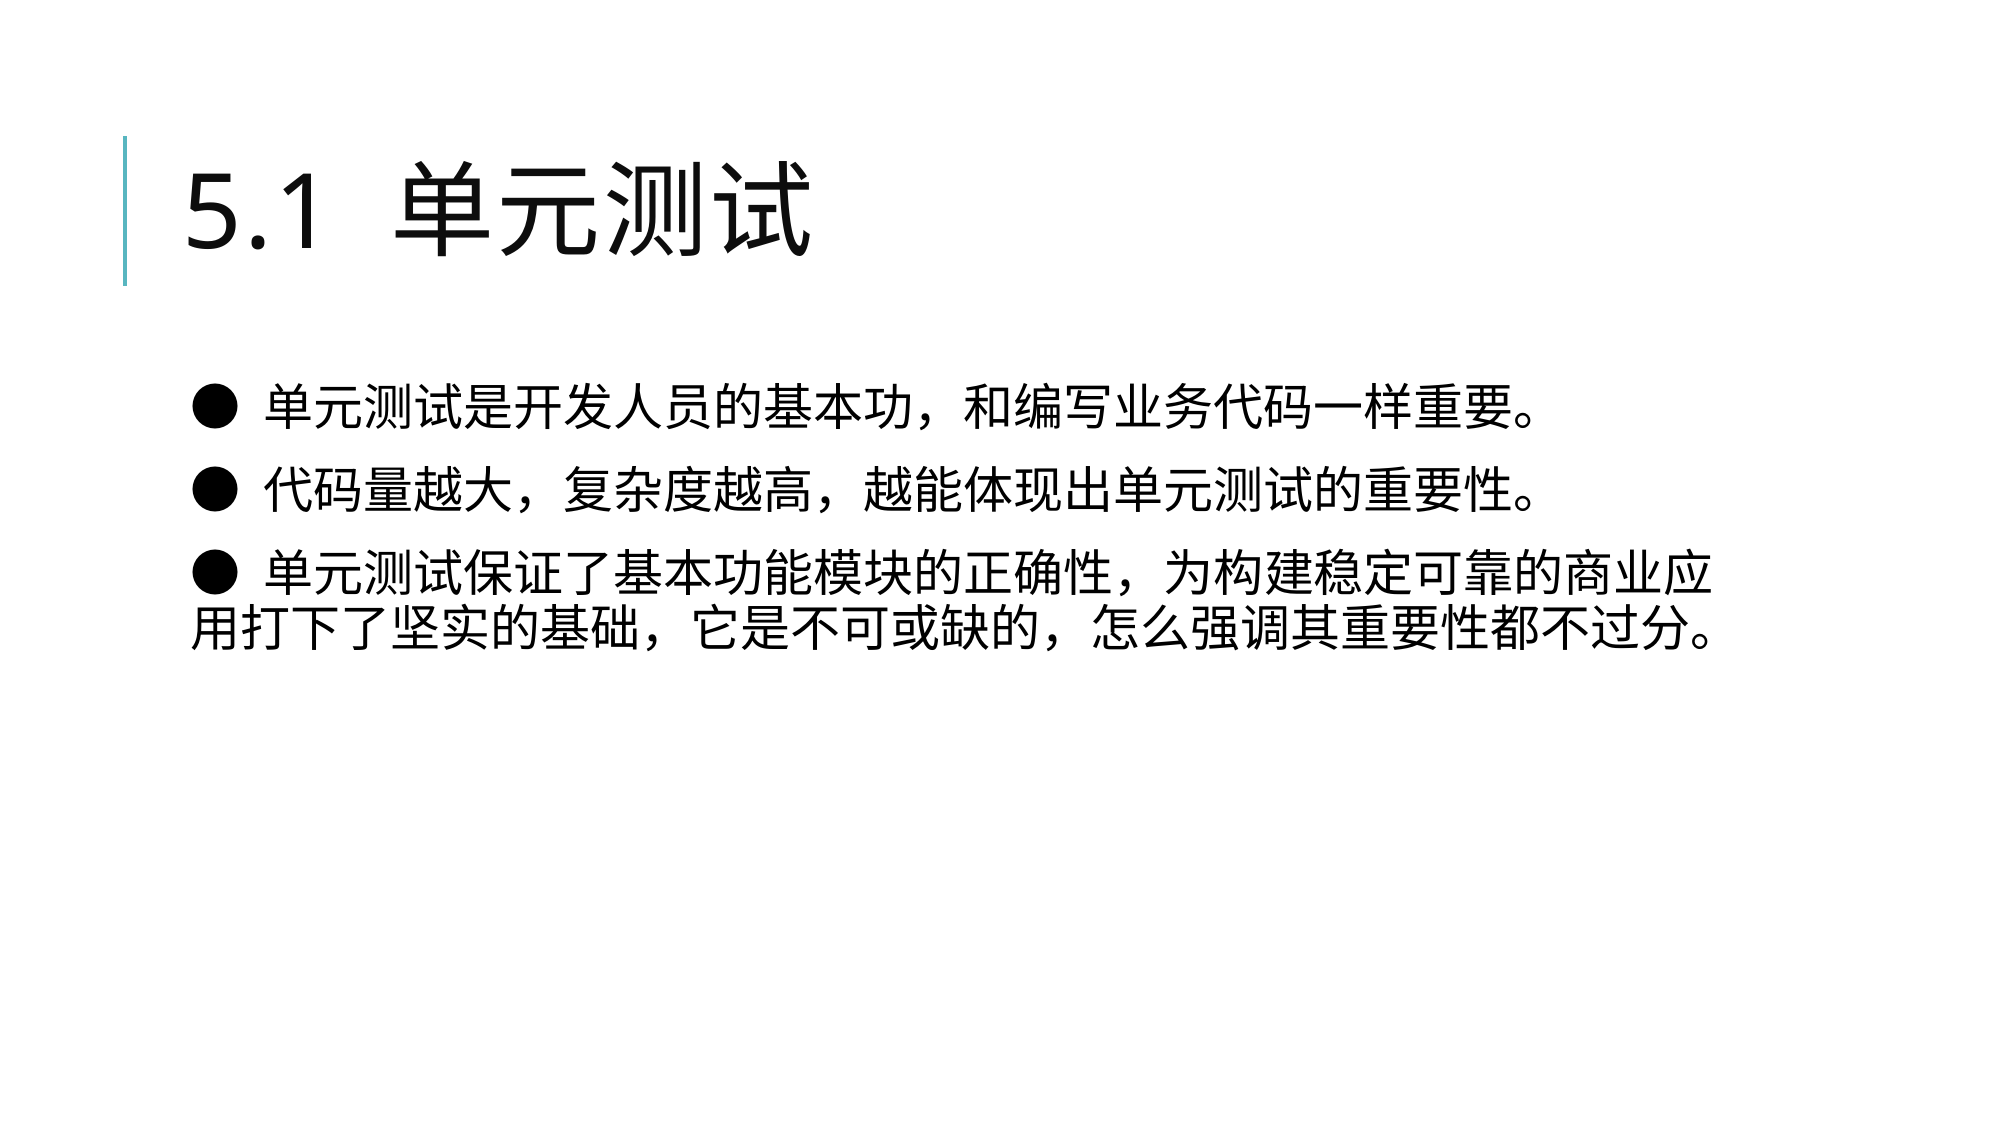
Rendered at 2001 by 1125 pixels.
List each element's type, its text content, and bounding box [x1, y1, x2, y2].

title 5.1 单元测试 [168, 96, 1763, 342]
list ● 单元测试是开发人员的基本功，和编写业务代码一样重要。 ● 代码量越大，复杂度越高，越能体现出单元测试的重要性。 ● 单元测试保证了基本功能模块的正确性，为构建稳定可靠的商业应用打下了坚实的基础，它是不可或缺的，怎么强调其重要性都不过分。 [168, 375, 1763, 1035]
